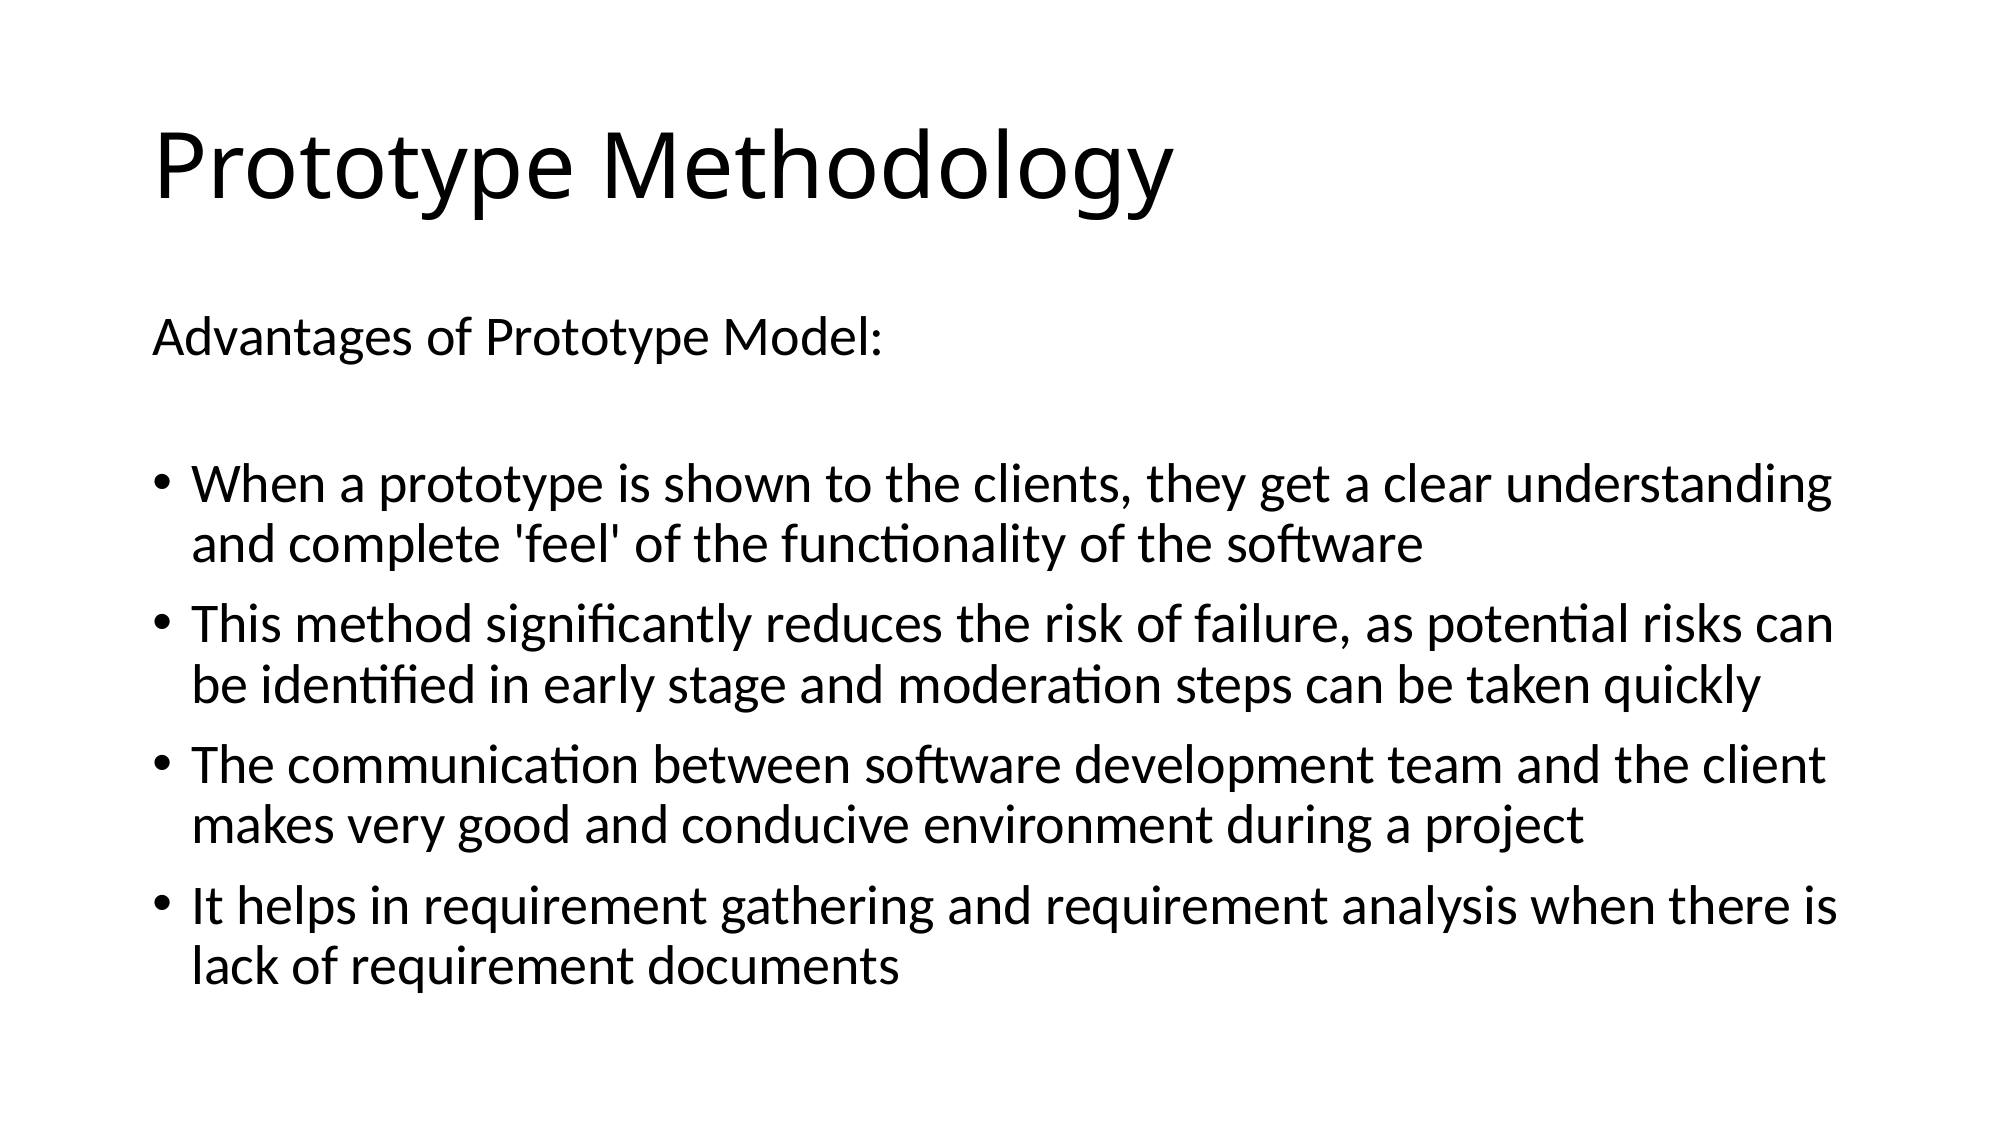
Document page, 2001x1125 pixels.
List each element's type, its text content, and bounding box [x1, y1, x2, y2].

title Prototype Methodology [137, 59, 1863, 278]
list Advantages of Prototype Model: When a prototype is shown to the clients, they get a clear understanding and complete 'feel' of the functionality of the software This method significantly reduces the risk of failure, as potential risks can be identified in early stage and moderation steps can be taken quickly The communication between software development team and the client makes very good and conducive environment during a project It helps in requirement gathering and requirement analysis when there is lack of requirement documents [137, 299, 1863, 1014]
